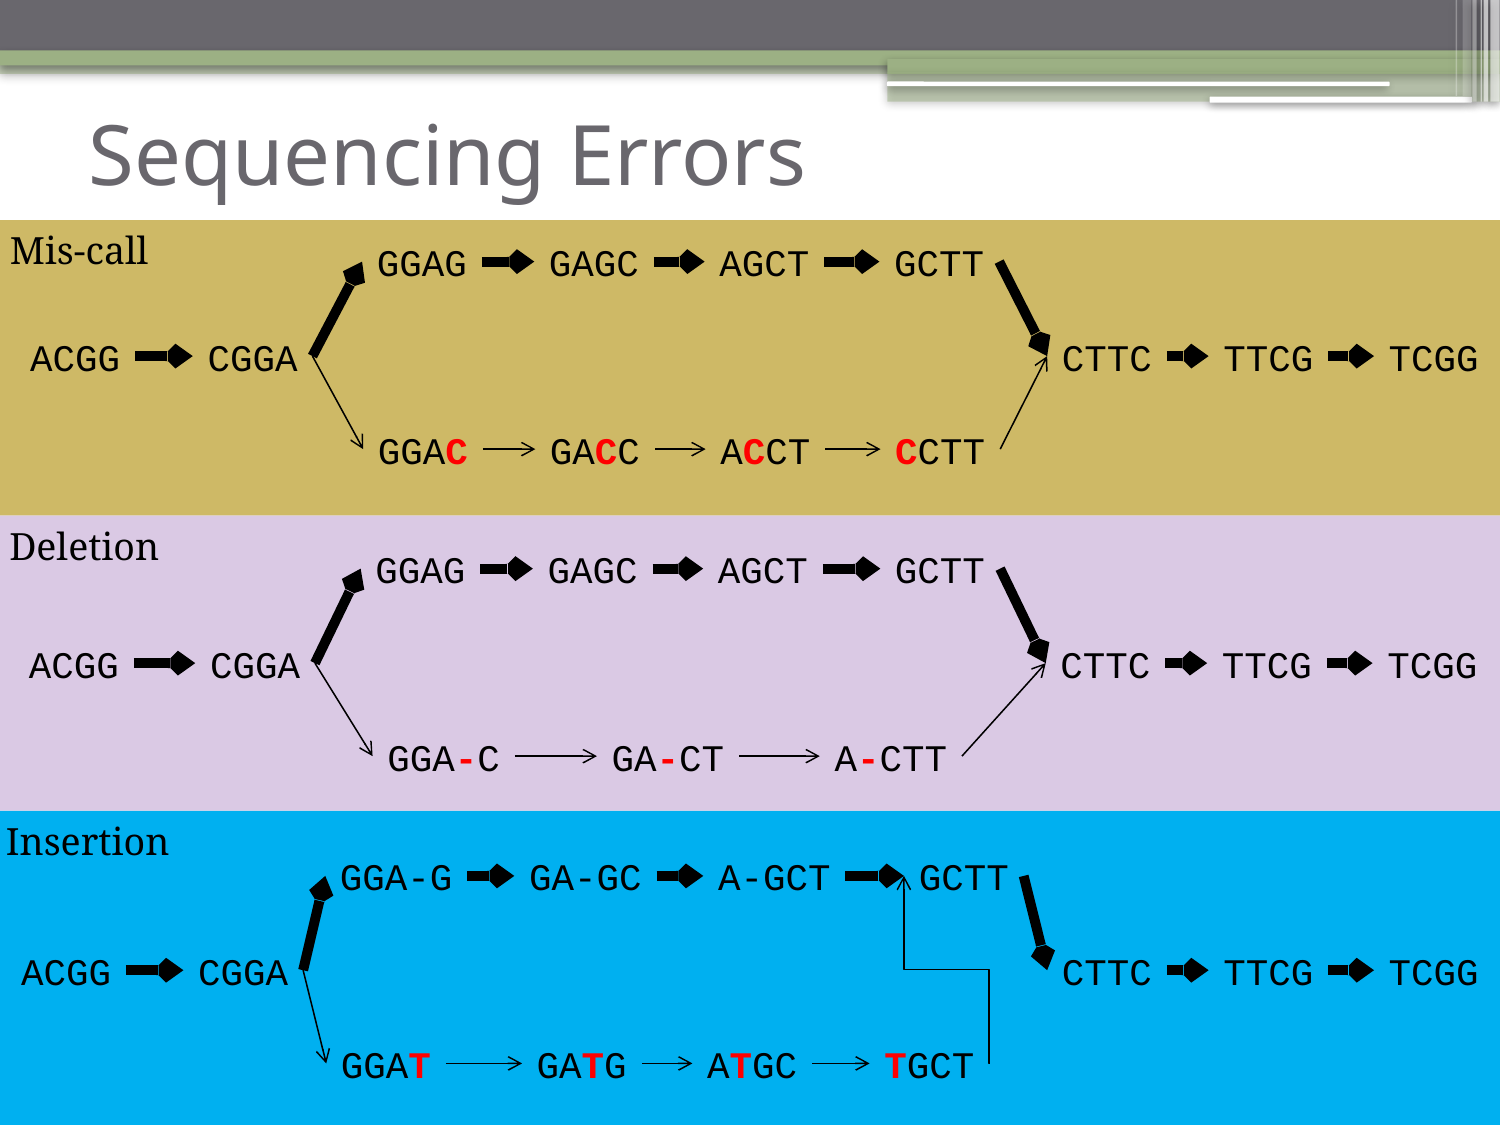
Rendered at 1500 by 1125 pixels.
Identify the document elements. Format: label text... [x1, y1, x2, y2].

text_box GGAG [360, 538, 481, 599]
text_box GCTT [903, 846, 1024, 906]
text_box Insertion [0, 810, 185, 871]
text_box TTCG [1207, 633, 1327, 693]
text_box TGCT [869, 1033, 990, 1094]
text_box AGCT [704, 231, 825, 292]
text_box ATGC [692, 1033, 813, 1094]
text_box GGAT [326, 1033, 446, 1094]
text_box [0, 517, 1500, 812]
text_box GAGC [534, 231, 654, 292]
text_box Mis-call [0, 219, 164, 280]
text_box ACCT [705, 419, 826, 479]
text_box ACGG [6, 940, 126, 1001]
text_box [312, 261, 362, 355]
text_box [999, 261, 1047, 355]
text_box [303, 970, 326, 1064]
text_box GGA-C [372, 726, 515, 786]
text_box GAGC [532, 538, 653, 599]
text_box GCTT [879, 231, 1000, 292]
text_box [962, 663, 1046, 757]
text_box A-GCT [703, 846, 846, 906]
text_box GGAC [363, 419, 483, 479]
text_box CCTT [880, 419, 1001, 479]
text_box CTTC [1052, 326, 1167, 386]
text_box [303, 876, 326, 969]
text_box TTCG [1208, 940, 1329, 1001]
text_box TCGG [1373, 326, 1494, 386]
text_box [903, 876, 990, 1065]
text_box TCGG [1372, 633, 1493, 693]
text_box [0, 812, 1500, 1125]
text_box CTTC [1047, 940, 1167, 1001]
text_box GA-GC [514, 846, 657, 906]
text_box A-CTT [819, 726, 962, 786]
text_box Deletion [0, 515, 175, 576]
text_box AGCT [703, 538, 823, 599]
text_box [0, 218, 1500, 517]
text_box TTCG [1208, 326, 1329, 386]
text_box ACGG [15, 326, 136, 386]
text_box GGA-G [325, 846, 468, 906]
text_box CGGA [195, 633, 309, 693]
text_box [1000, 568, 1046, 662]
text_box GACC [535, 419, 655, 479]
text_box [1000, 356, 1048, 450]
text_box GCTT [880, 538, 1001, 599]
text_box CTTC [1051, 633, 1166, 693]
text_box GATG [521, 1033, 642, 1094]
title Sequencing Errors [88, 101, 1477, 243]
text_box CGGA [192, 326, 306, 386]
text_box GA-CT [596, 726, 740, 786]
text_box ACGG [14, 633, 134, 693]
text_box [312, 356, 363, 450]
text_box CGGA [183, 940, 296, 1001]
text_box TCGG [1373, 940, 1494, 1001]
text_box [1023, 876, 1047, 971]
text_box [315, 663, 373, 757]
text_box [315, 568, 361, 661]
text_box GGAG [362, 231, 482, 292]
